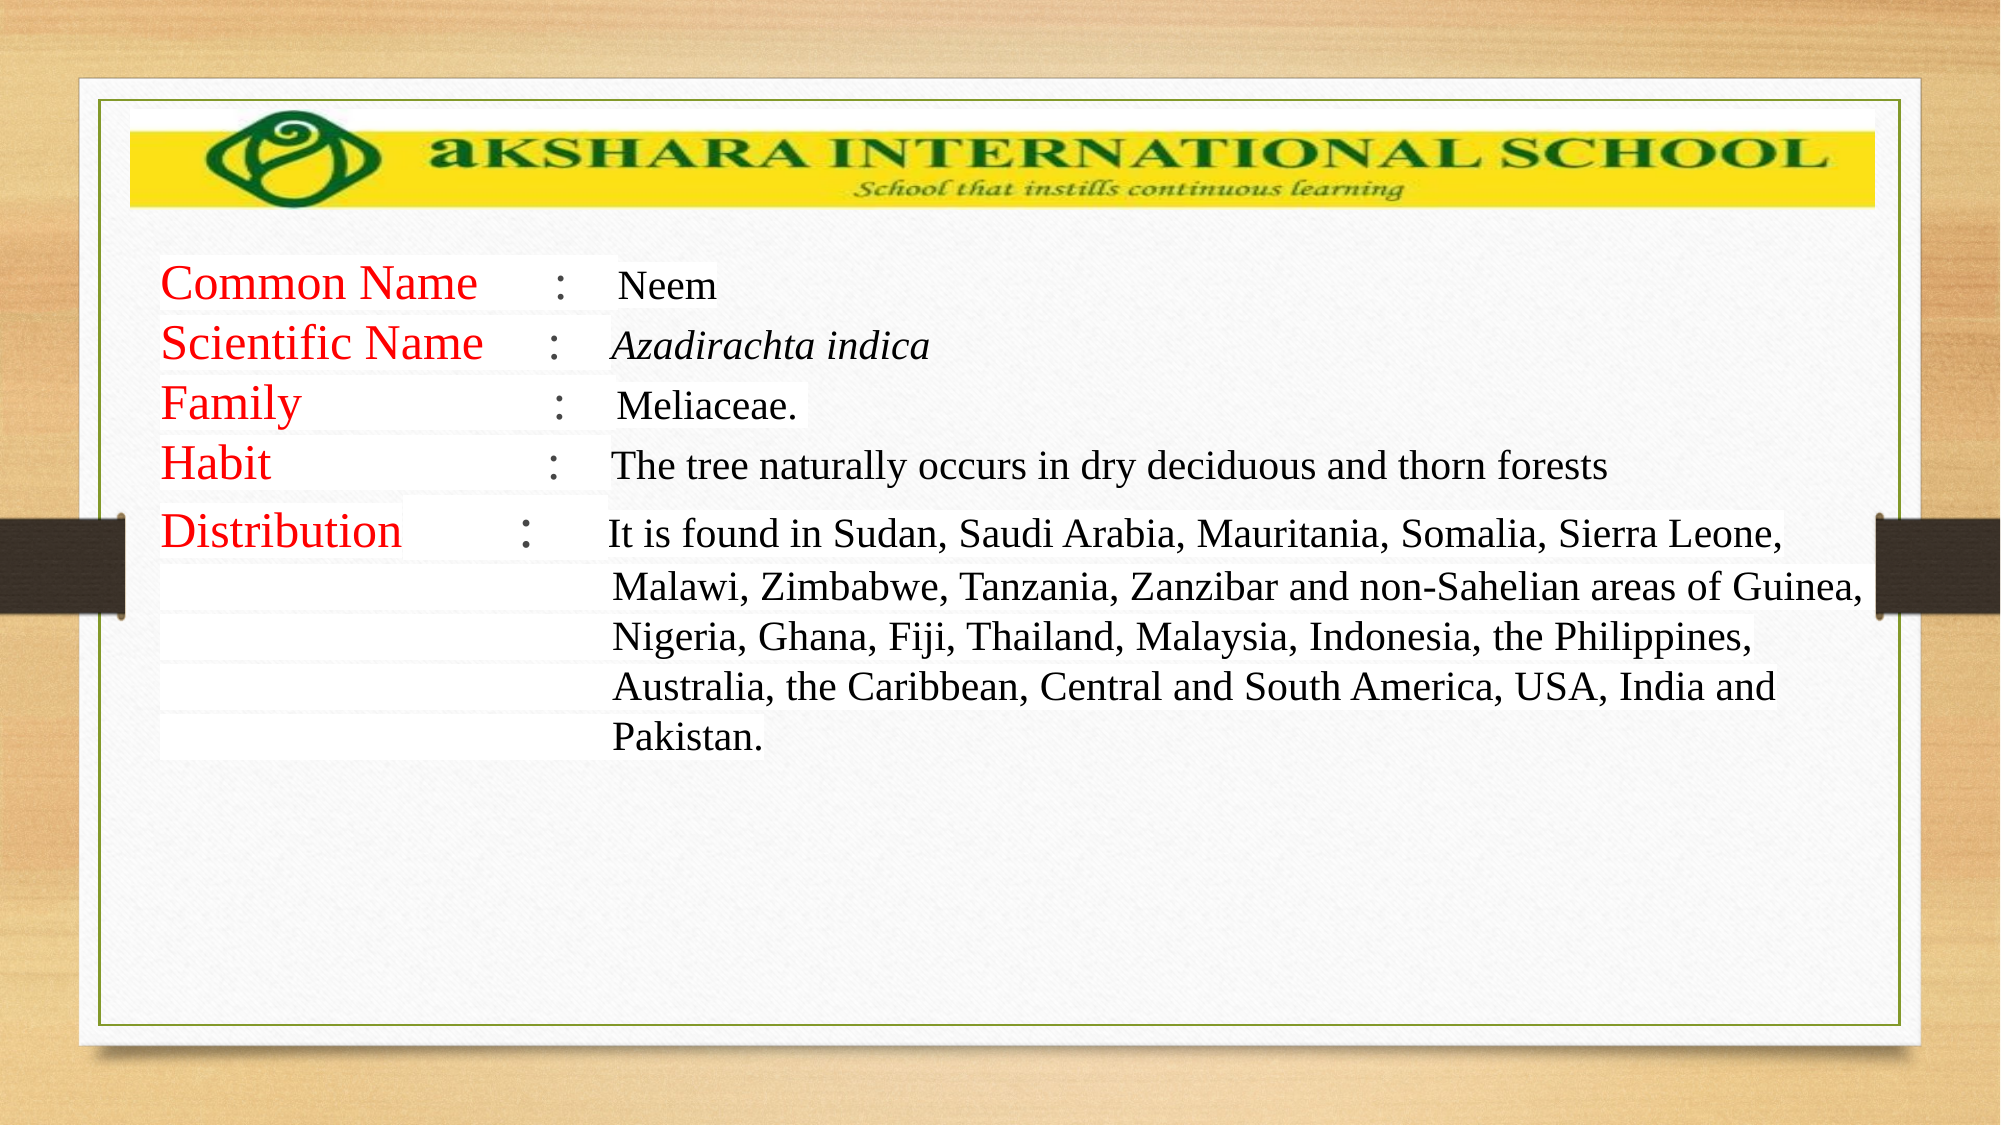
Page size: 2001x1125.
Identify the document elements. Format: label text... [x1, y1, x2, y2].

text_box Common Name : Neem Scientific Name : Azadirachta indica Family : Meliaceae. Habit : The tree naturally occurs in dry deciduous and thorn forests Distribution : It is found in Sudan, Saudi Arabia, Mauritania, Somalia, Sierra Leone, Malawi, Zimbabwe, Tanzania, Zanzibar and non-Sahelian areas of Guinea, Nigeria, Ghana, Fiji, Thailand, Malaysia, Indonesia, the Philippines, Australia, the Caribbean, Central and South America, USA, India and Pakistan. [145, 196, 1891, 767]
picture [0, 0, 2001, 1125]
